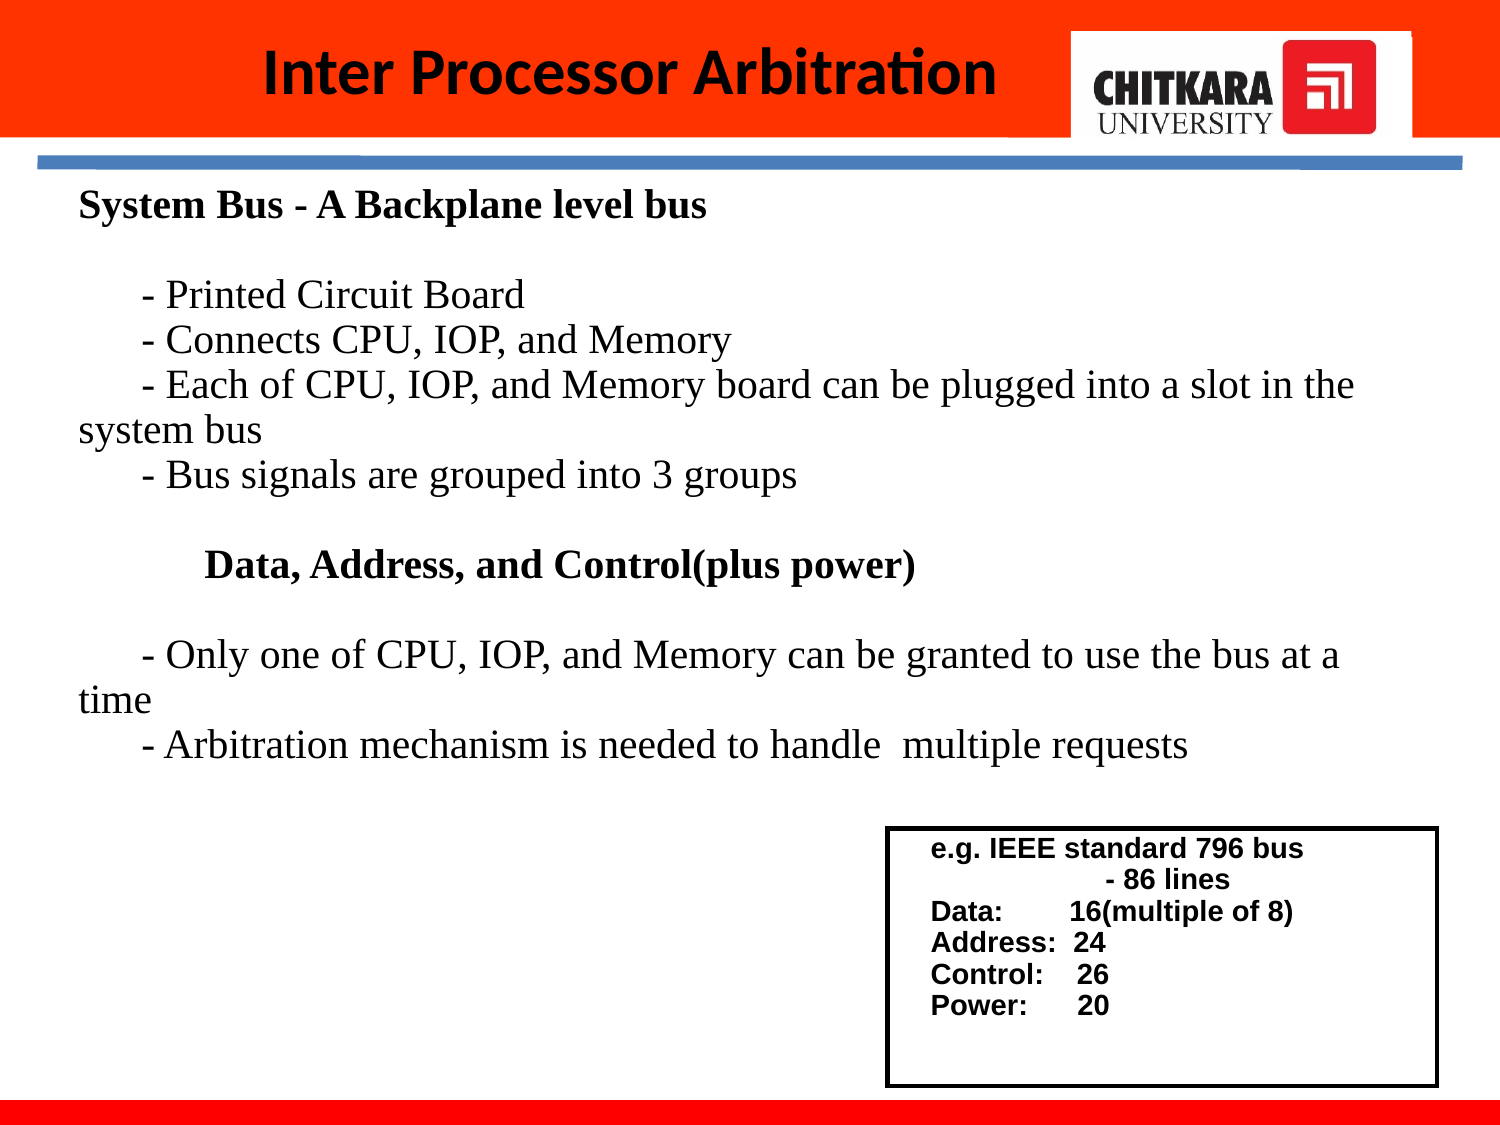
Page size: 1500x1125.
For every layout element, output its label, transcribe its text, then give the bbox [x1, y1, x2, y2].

picture [1074, 37, 1391, 138]
text_box Inter Processor Arbitration [0, 20, 1263, 116]
text_box System Bus - A Backplane level bus - Printed Circuit Board - Connects CPU, IOP, and Memory - Each of CPU, IOP, and Memory board can be plugged into a slot in the system bus - Bus signals are grouped into 3 groups Data, Address, and Control(plus power) - Only one of CPU, IOP, and Memory can be granted to use the bus at a time - Arbitration mechanism is needed to handle multiple requests [63, 174, 1438, 820]
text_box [887, 825, 1438, 1087]
